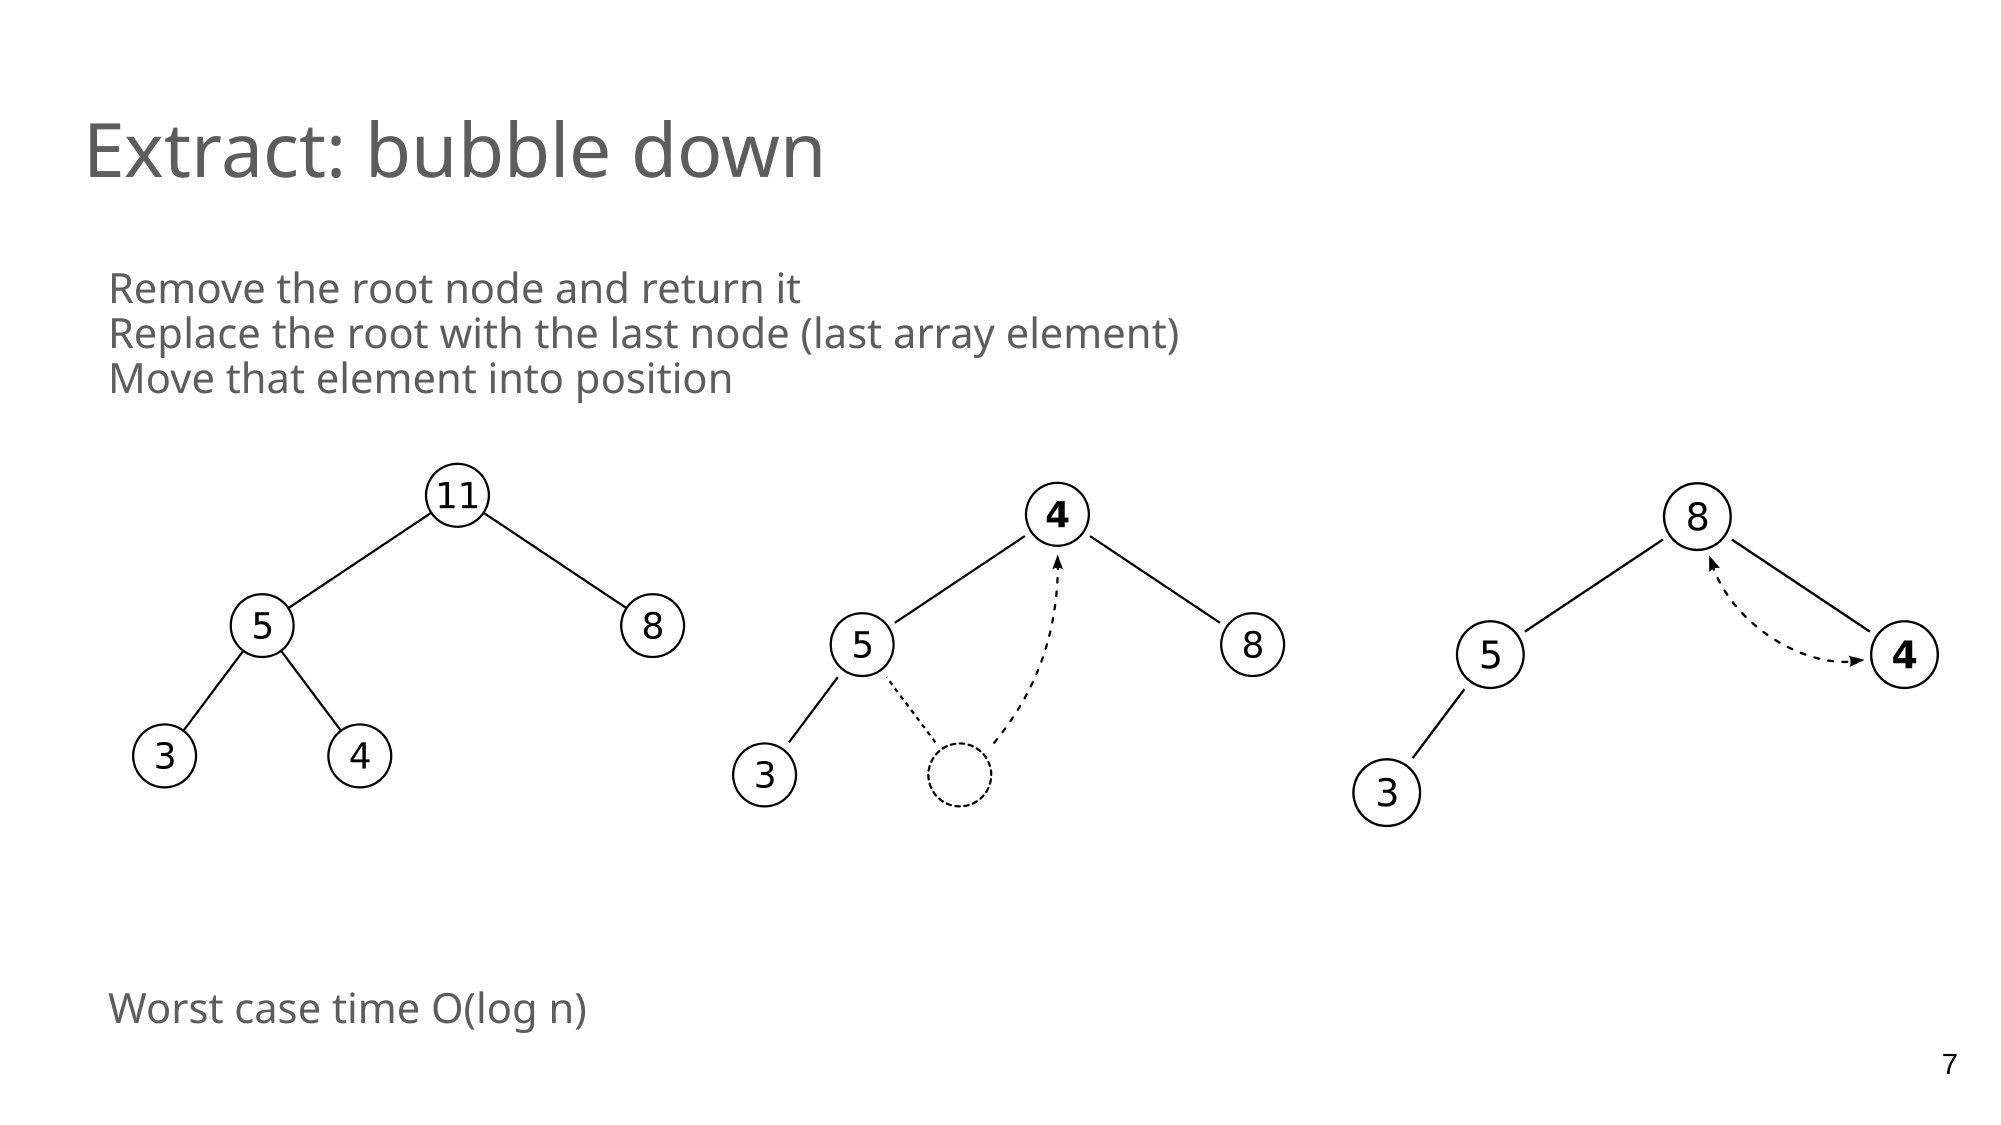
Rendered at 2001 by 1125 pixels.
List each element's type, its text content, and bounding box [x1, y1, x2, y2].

picture [728, 476, 1290, 813]
title Extract: bubble down [68, 97, 1932, 223]
list Remove the root node and return it Replace the root with the last node (last array element) Move that element into position Worst case time O(log n) [68, 252, 1932, 1106]
picture [1348, 476, 1943, 834]
picture [128, 457, 689, 794]
slide_number 7 [1932, 1019, 1974, 1106]
